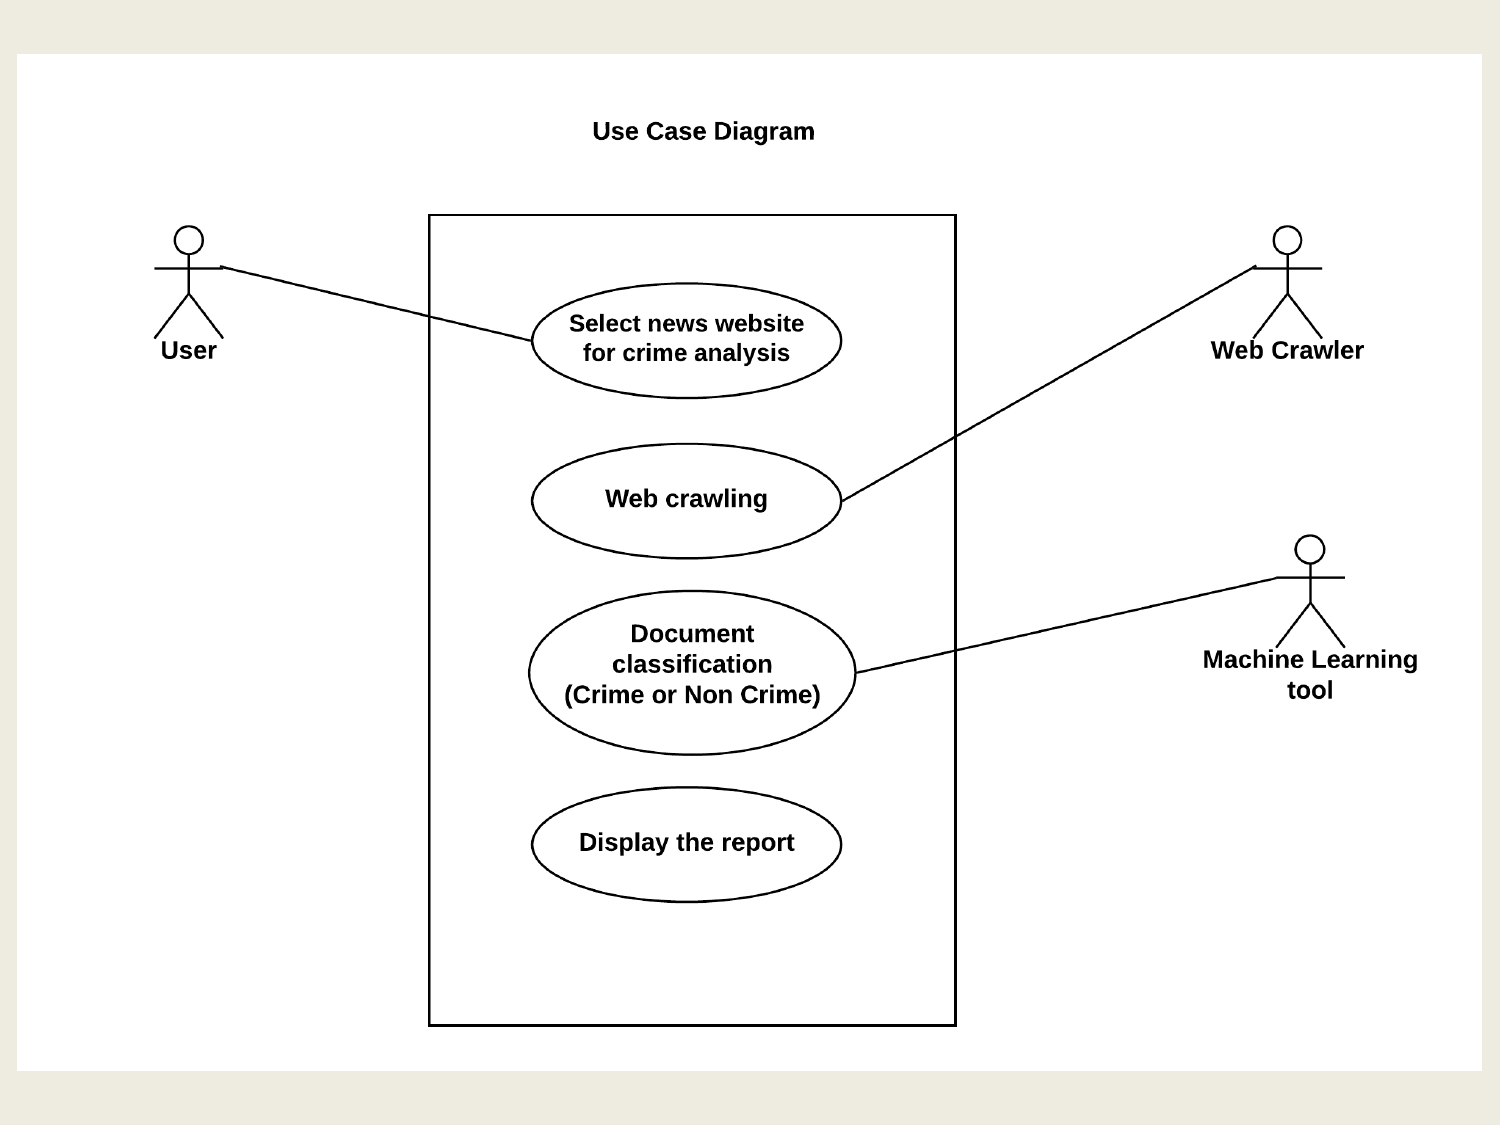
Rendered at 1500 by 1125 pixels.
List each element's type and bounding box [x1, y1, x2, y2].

picture [17, 54, 1483, 1071]
